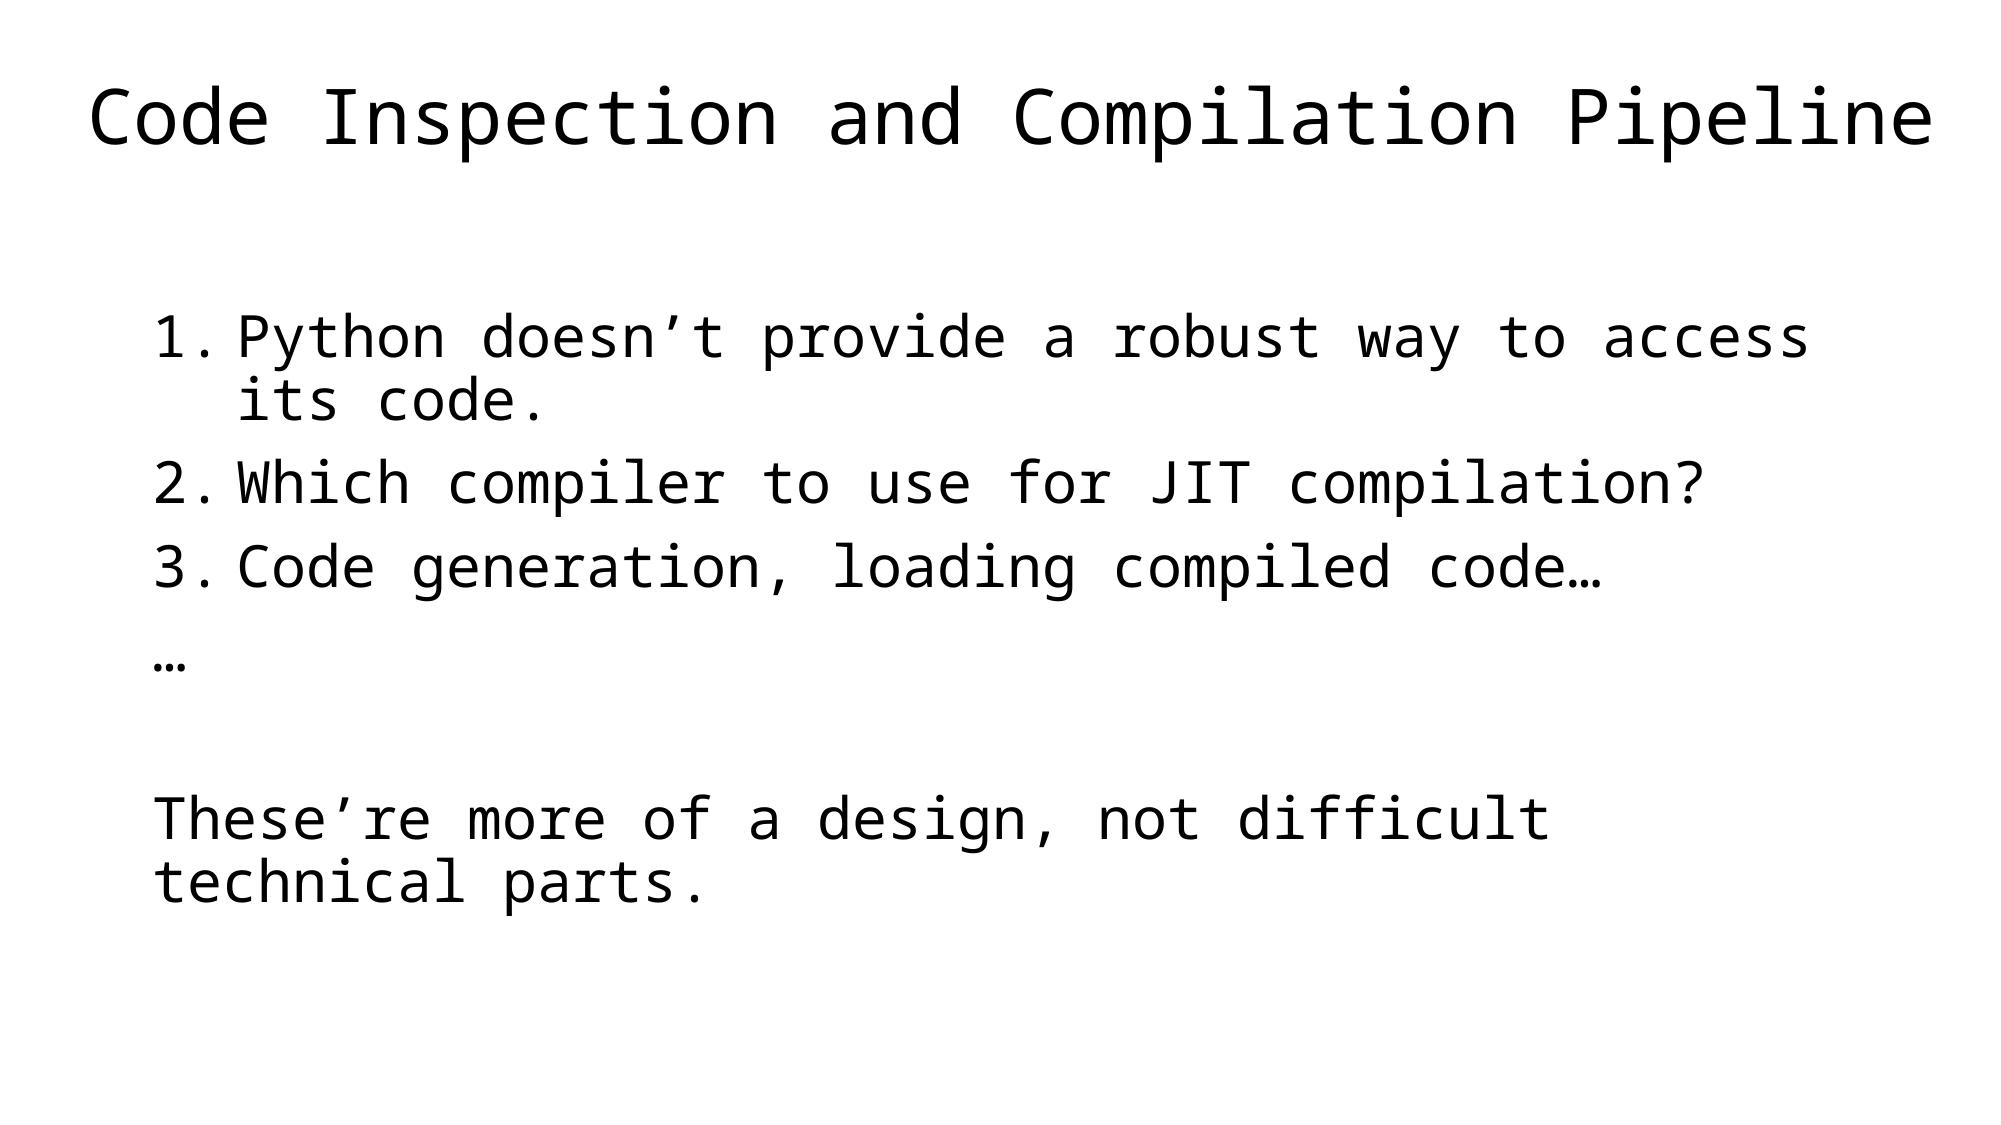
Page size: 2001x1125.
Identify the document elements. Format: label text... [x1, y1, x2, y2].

list Python doesn’t provide a robust way to access its code. Which compiler to use for JIT compilation? Code generation, loading compiled code… … These’re more of a design, not difficult technical parts. [137, 299, 1863, 1014]
title Code Inspection and Compilation Pipeline [72, 56, 1968, 275]
